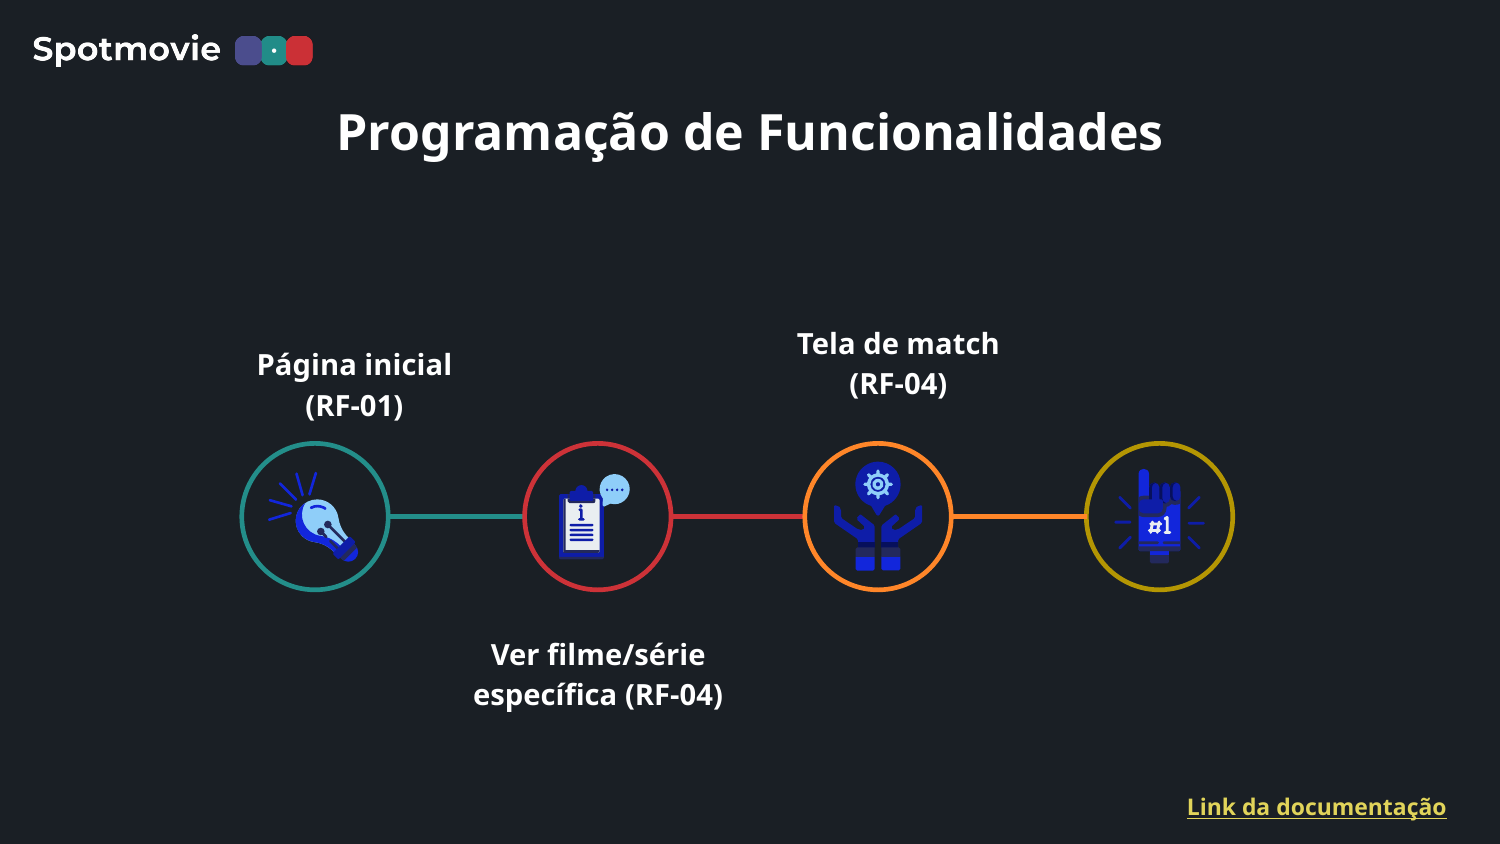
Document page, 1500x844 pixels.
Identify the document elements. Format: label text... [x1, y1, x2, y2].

text_box [839, 579, 917, 590]
text_box [241, 457, 389, 590]
text_box [524, 443, 672, 590]
text_box [1086, 443, 1233, 590]
title Link da documentação [990, 777, 1500, 844]
picture [12, 0, 313, 107]
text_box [558, 473, 635, 560]
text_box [833, 461, 923, 571]
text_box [1113, 468, 1206, 564]
subtitle Página inicial (RF-01) [195, 326, 496, 457]
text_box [267, 471, 360, 562]
text_box [804, 443, 952, 572]
text_box Tela de match (RF-04) [738, 305, 1040, 436]
title Programação de Funcionalidades [75, 85, 1425, 180]
text_box Ver filme/série específica (RF-04) [438, 615, 739, 746]
